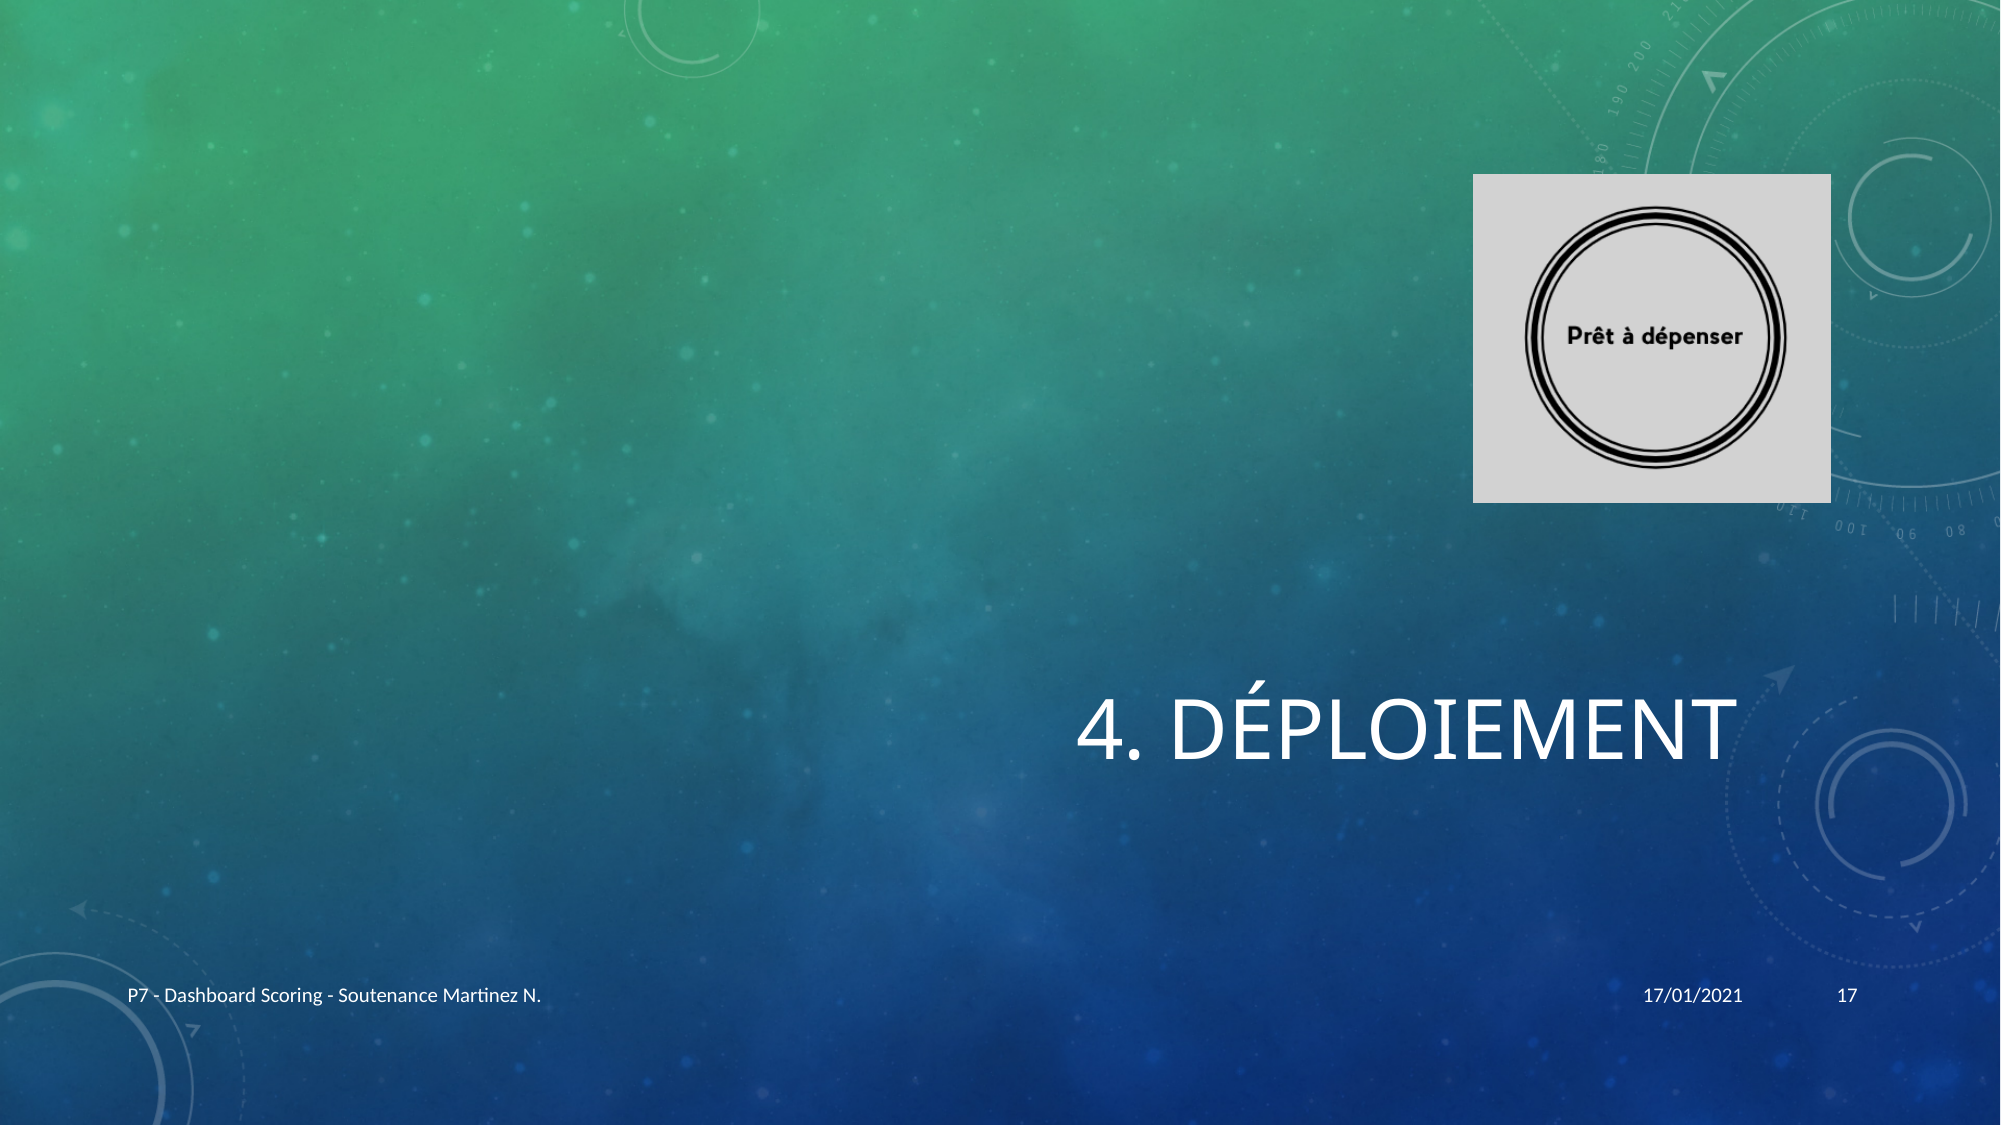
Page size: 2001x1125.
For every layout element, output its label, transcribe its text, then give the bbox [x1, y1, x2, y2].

slide_number 17 [1782, 963, 1873, 1025]
footer P7 - Dashboard Scoring - Soutenance Martinez N. [112, 963, 1471, 1025]
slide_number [1495, 963, 1758, 1025]
title 4. Déploiement [112, 542, 1775, 784]
picture [0, 0, 2001, 1125]
